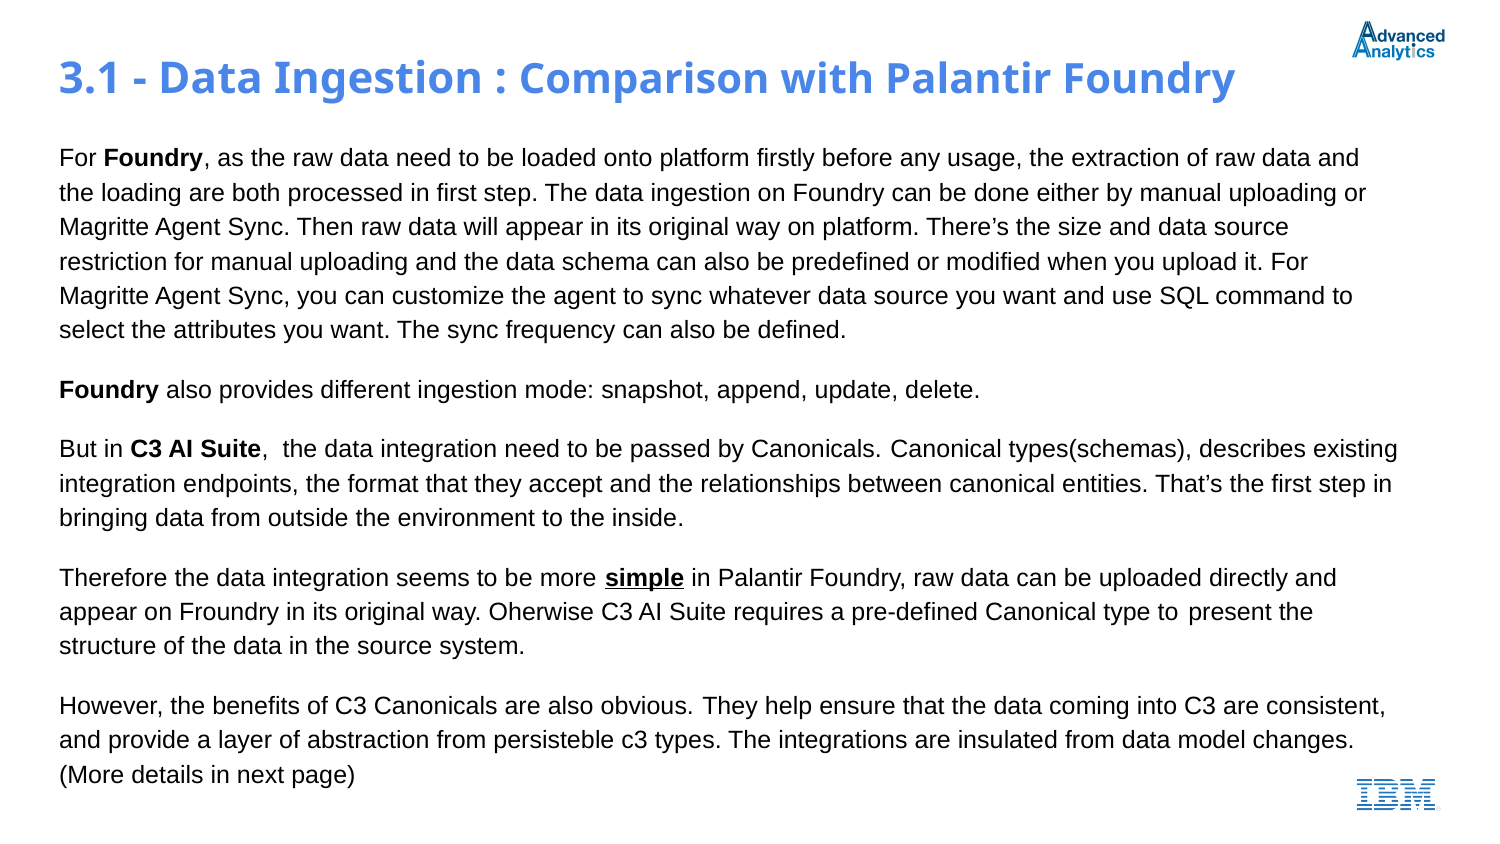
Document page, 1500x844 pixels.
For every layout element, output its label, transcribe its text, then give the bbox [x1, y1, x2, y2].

picture [1351, 771, 1444, 820]
text_box For Foundry, as the raw data need to be loaded onto platform firstly before any usage, the extraction of raw data and the loading are both processed in first step. The data ingestion on Foundry can be done either by manual uploading or Magritte Agent Sync. Then raw data will appear in its original way on platform. There’s the size and data source restriction for manual uploading and the data schema can also be predefined or modified when you upload it. For Magritte Agent Sync, you can customize the agent to sync whatever data source you want and use SQL command to select the attributes you want. The sync frequency can also be defined. Foundry also provides different ingestion mode: snapshot, append, update, delete. But in C3 AI Suite, the data integration need to be passed by Canonicals. Canonical types(schemas), describes existing integration endpoints, the format that they accept and the relationships between canonical entities. That’s the first step in bringing data from outside the environment to the inside. Therefore the data integration seems to be more simple in Palantir Foundry, raw data can be uploaded directly and appear on Froundry in its original way. Oherwise C3 AI Suite requires a pre-defined Canonical type to present the structure of the data in the source system. However, the benefits of C3 Canonicals are also obvious. They help ensure that the data coming into C3 are consistent, and provide a layer of abstraction from persisteble c3 types. The integrations are insulated from data model changes. (More details in next page) [44, 122, 1415, 608]
text_box 3.1 - Data Ingestion : Comparison with Palantir Foundry [44, 35, 1372, 103]
picture [1344, 16, 1451, 66]
